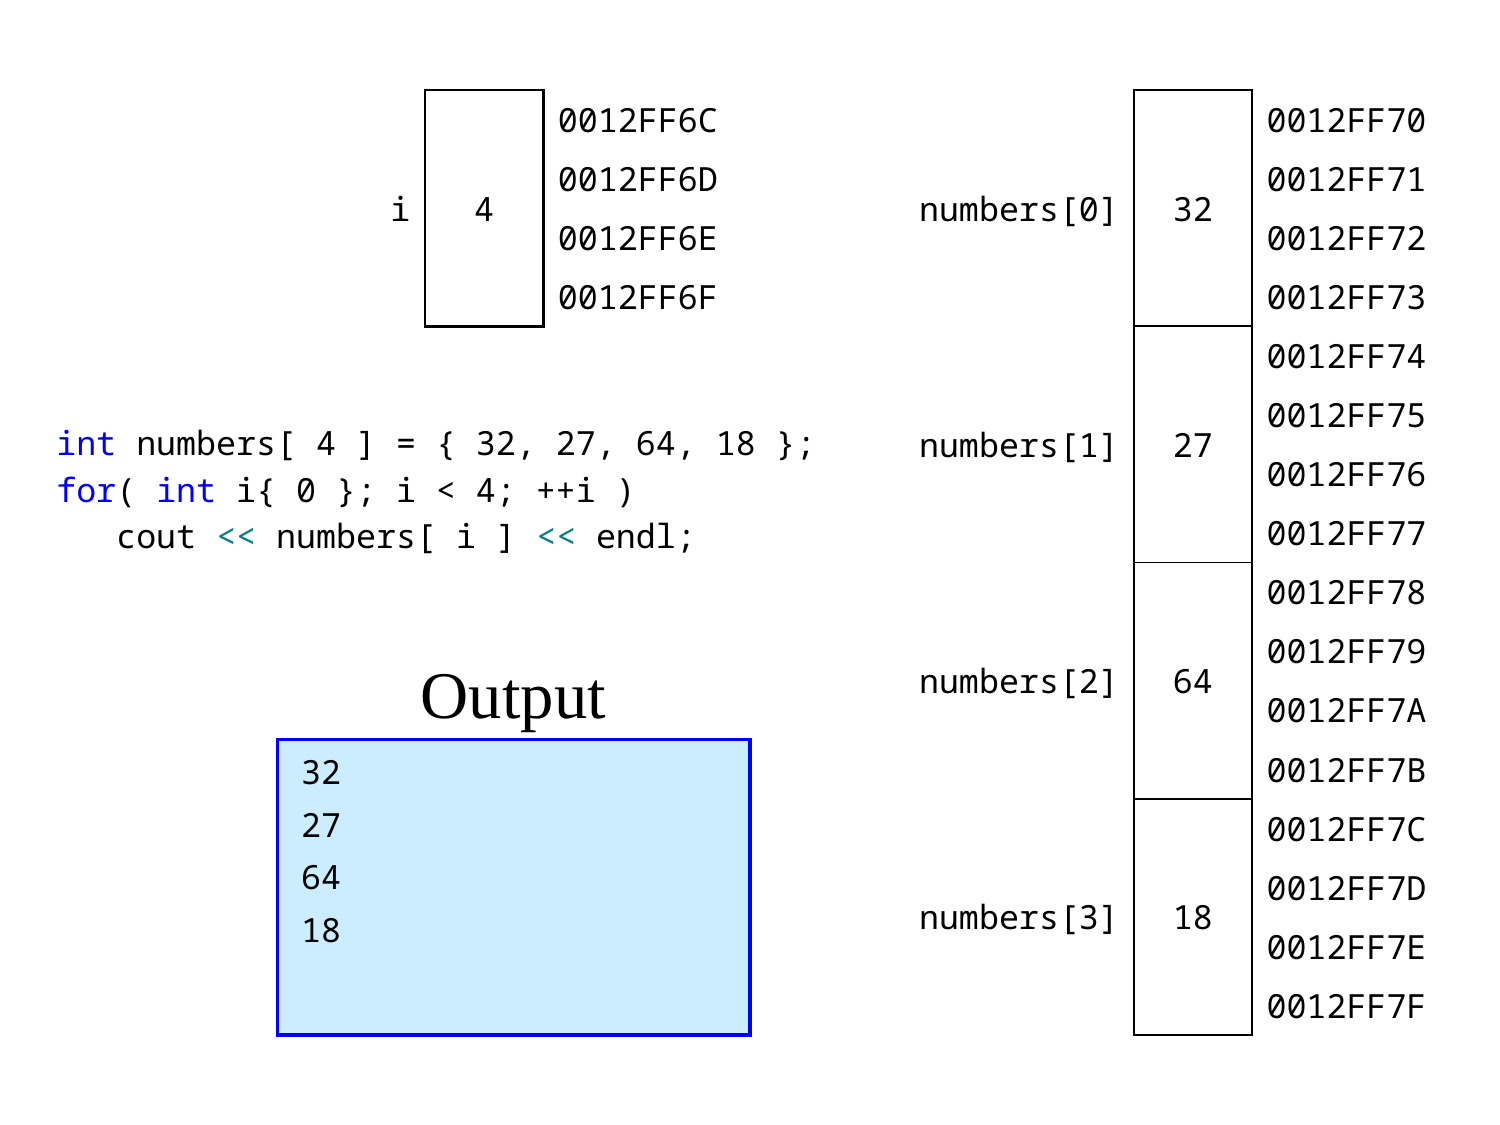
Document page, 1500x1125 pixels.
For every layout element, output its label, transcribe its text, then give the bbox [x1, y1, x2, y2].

table_cell 0012FF74 [1253, 326, 1459, 385]
table_header 0012FF70 [1253, 90, 1459, 149]
list int numbers[ 4 ] = { 32, 27, 64, 18 }; for( int i{ 0 }; i < 4; ++i ) cout << numbers[ i ] << endl; [40, 414, 839, 563]
table_cell 0012FF76 [1253, 444, 1459, 503]
table_cell 0012FF7F [1253, 976, 1459, 1035]
table_header 4 [426, 91, 542, 325]
table_cell 0012FF71 [1253, 149, 1459, 208]
table_cell 64 [1135, 563, 1251, 798]
table_header 32 [1135, 91, 1251, 325]
table_cell numbers[2] [898, 562, 1133, 799]
table_cell 0012FF78 [1253, 562, 1459, 621]
table_cell numbers[3] [898, 799, 1133, 1035]
table_cell 0012FF75 [1253, 385, 1459, 444]
text_box 32 27 64 18 [277, 739, 750, 1035]
table_cell 0012FF79 [1253, 621, 1459, 681]
table_header i [366, 90, 424, 326]
table_header numbers[0] [898, 90, 1133, 326]
text_box Output [395, 651, 632, 740]
table_cell 0012FF77 [1253, 503, 1459, 562]
table_cell 0012FF7C [1253, 799, 1459, 858]
table_cell 0012FF6E [545, 208, 750, 267]
table_cell 0012FF7D [1253, 858, 1459, 917]
table_cell 0012FF7B [1253, 740, 1459, 799]
table_cell 0012FF6F [545, 267, 750, 326]
table_cell 0012FF72 [1253, 208, 1459, 267]
table_cell 0012FF73 [1253, 267, 1459, 326]
table_cell 27 [1135, 327, 1251, 562]
table_cell numbers[1] [898, 326, 1133, 562]
table_cell 0012FF6D [545, 149, 750, 208]
table_header 0012FF6C [545, 90, 750, 149]
table_cell 18 [1135, 800, 1251, 1034]
table_cell 0012FF7E [1253, 917, 1459, 976]
table_cell 0012FF7A [1253, 681, 1459, 740]
